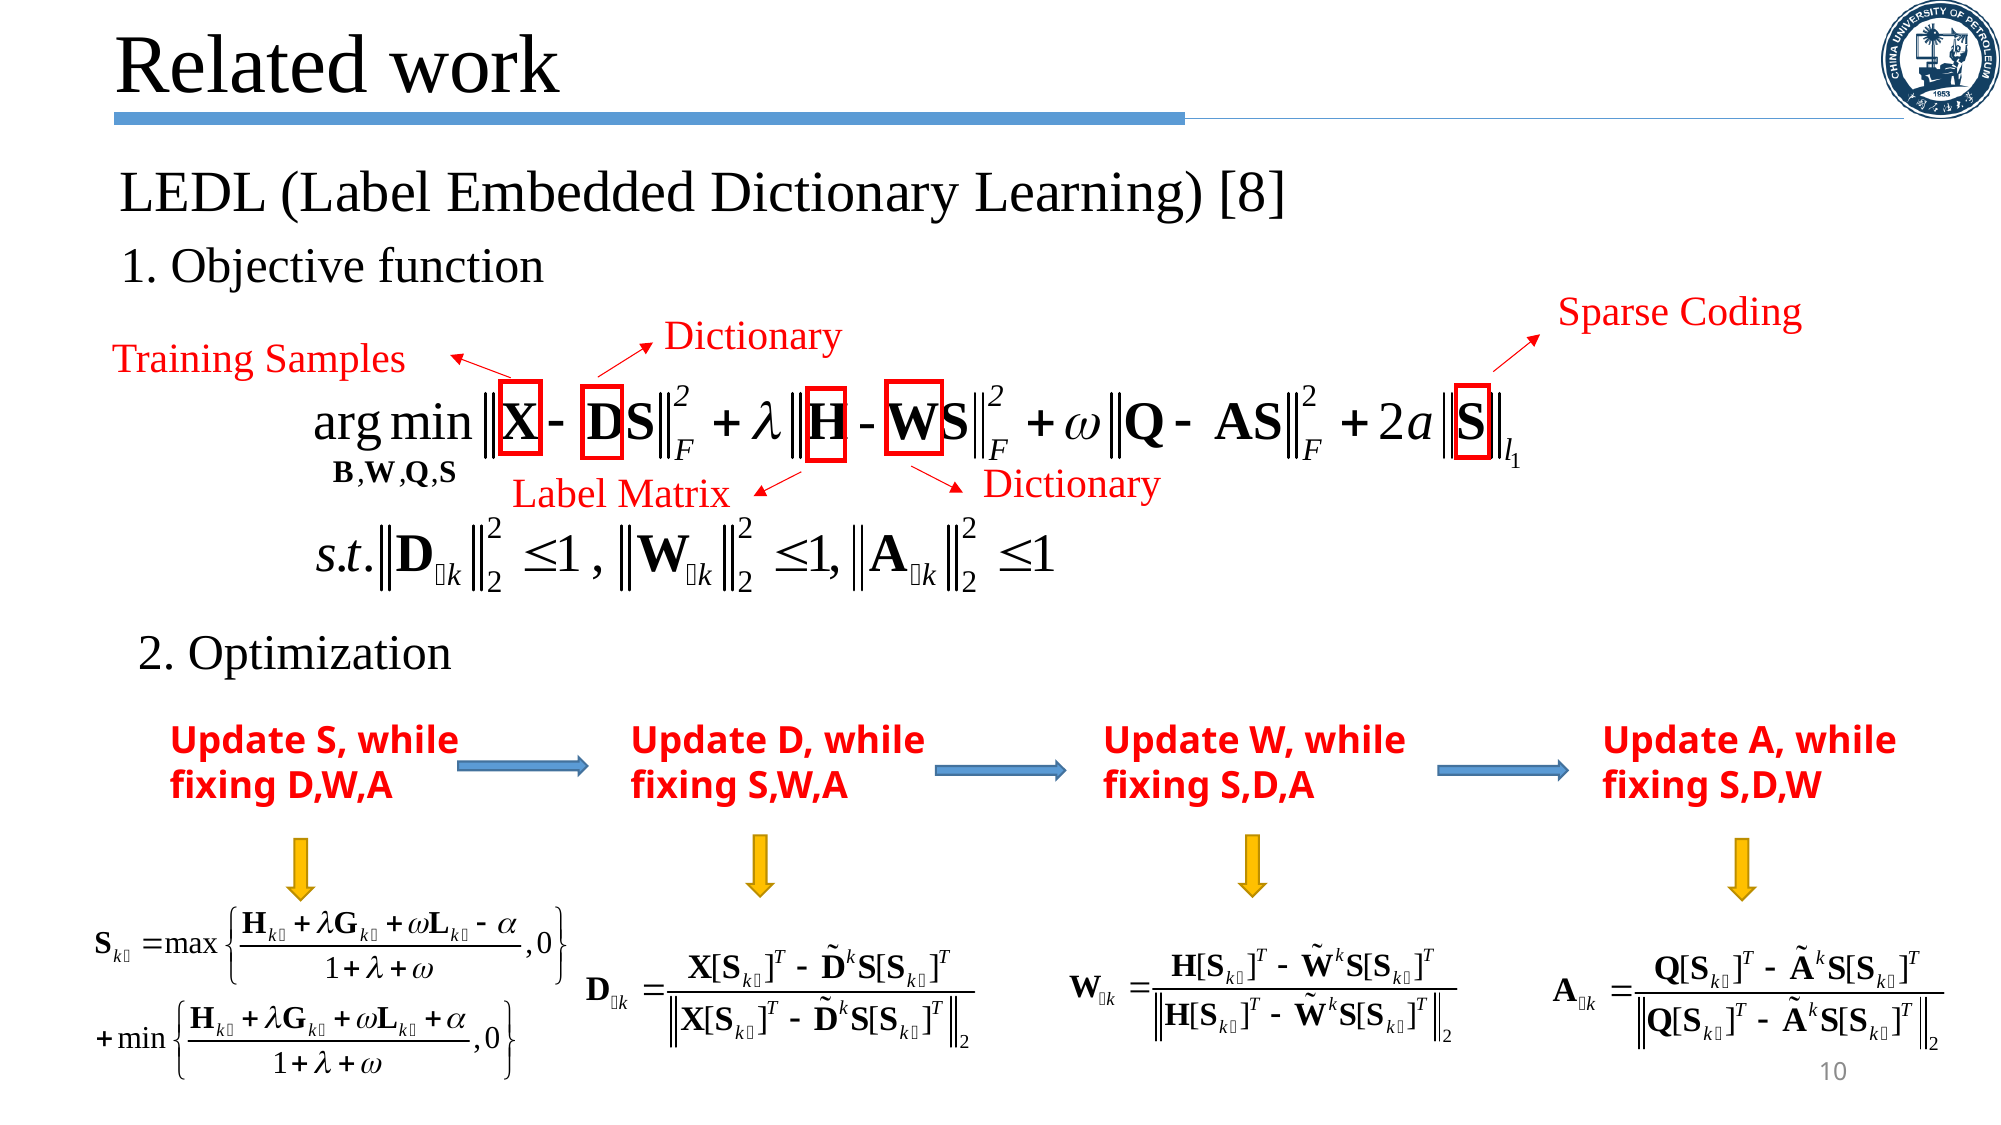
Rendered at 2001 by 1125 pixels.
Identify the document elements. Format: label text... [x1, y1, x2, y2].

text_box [306, 369, 1533, 606]
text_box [1493, 334, 1541, 372]
text_box Dictionary [649, 300, 858, 366]
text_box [580, 940, 986, 1056]
text_box Update S, while fixing D,W,A [154, 708, 485, 814]
text_box Update A, while fixing S,D,W [1587, 708, 1922, 814]
text_box Related work [114, 2, 1473, 117]
text_box Sparse Coding [1542, 276, 1818, 342]
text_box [753, 471, 802, 497]
text_box 1. Objective function [105, 224, 560, 300]
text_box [1063, 940, 1467, 1049]
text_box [1546, 941, 1954, 1059]
text_box Training Samples [97, 323, 422, 389]
slide_number 10 [1412, 1042, 1863, 1103]
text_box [450, 354, 511, 378]
text_box 2. Optimization [123, 612, 468, 688]
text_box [911, 466, 963, 493]
text_box [457, 754, 589, 778]
text_box [1437, 759, 1570, 782]
picture [1881, 0, 2000, 119]
text_box LEDL (Label Embedded Dictionary Learning) [8] [104, 145, 1303, 231]
text_box [1726, 837, 1758, 902]
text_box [597, 342, 654, 369]
text_box Update W, while fixing S,D,A [1088, 708, 1432, 814]
text_box [951, 759, 1067, 782]
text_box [90, 900, 575, 1087]
text_box [1237, 834, 1268, 899]
text_box [744, 834, 776, 899]
text_box [285, 837, 316, 900]
text_box Update D, while fixing S,W,A [615, 708, 951, 814]
